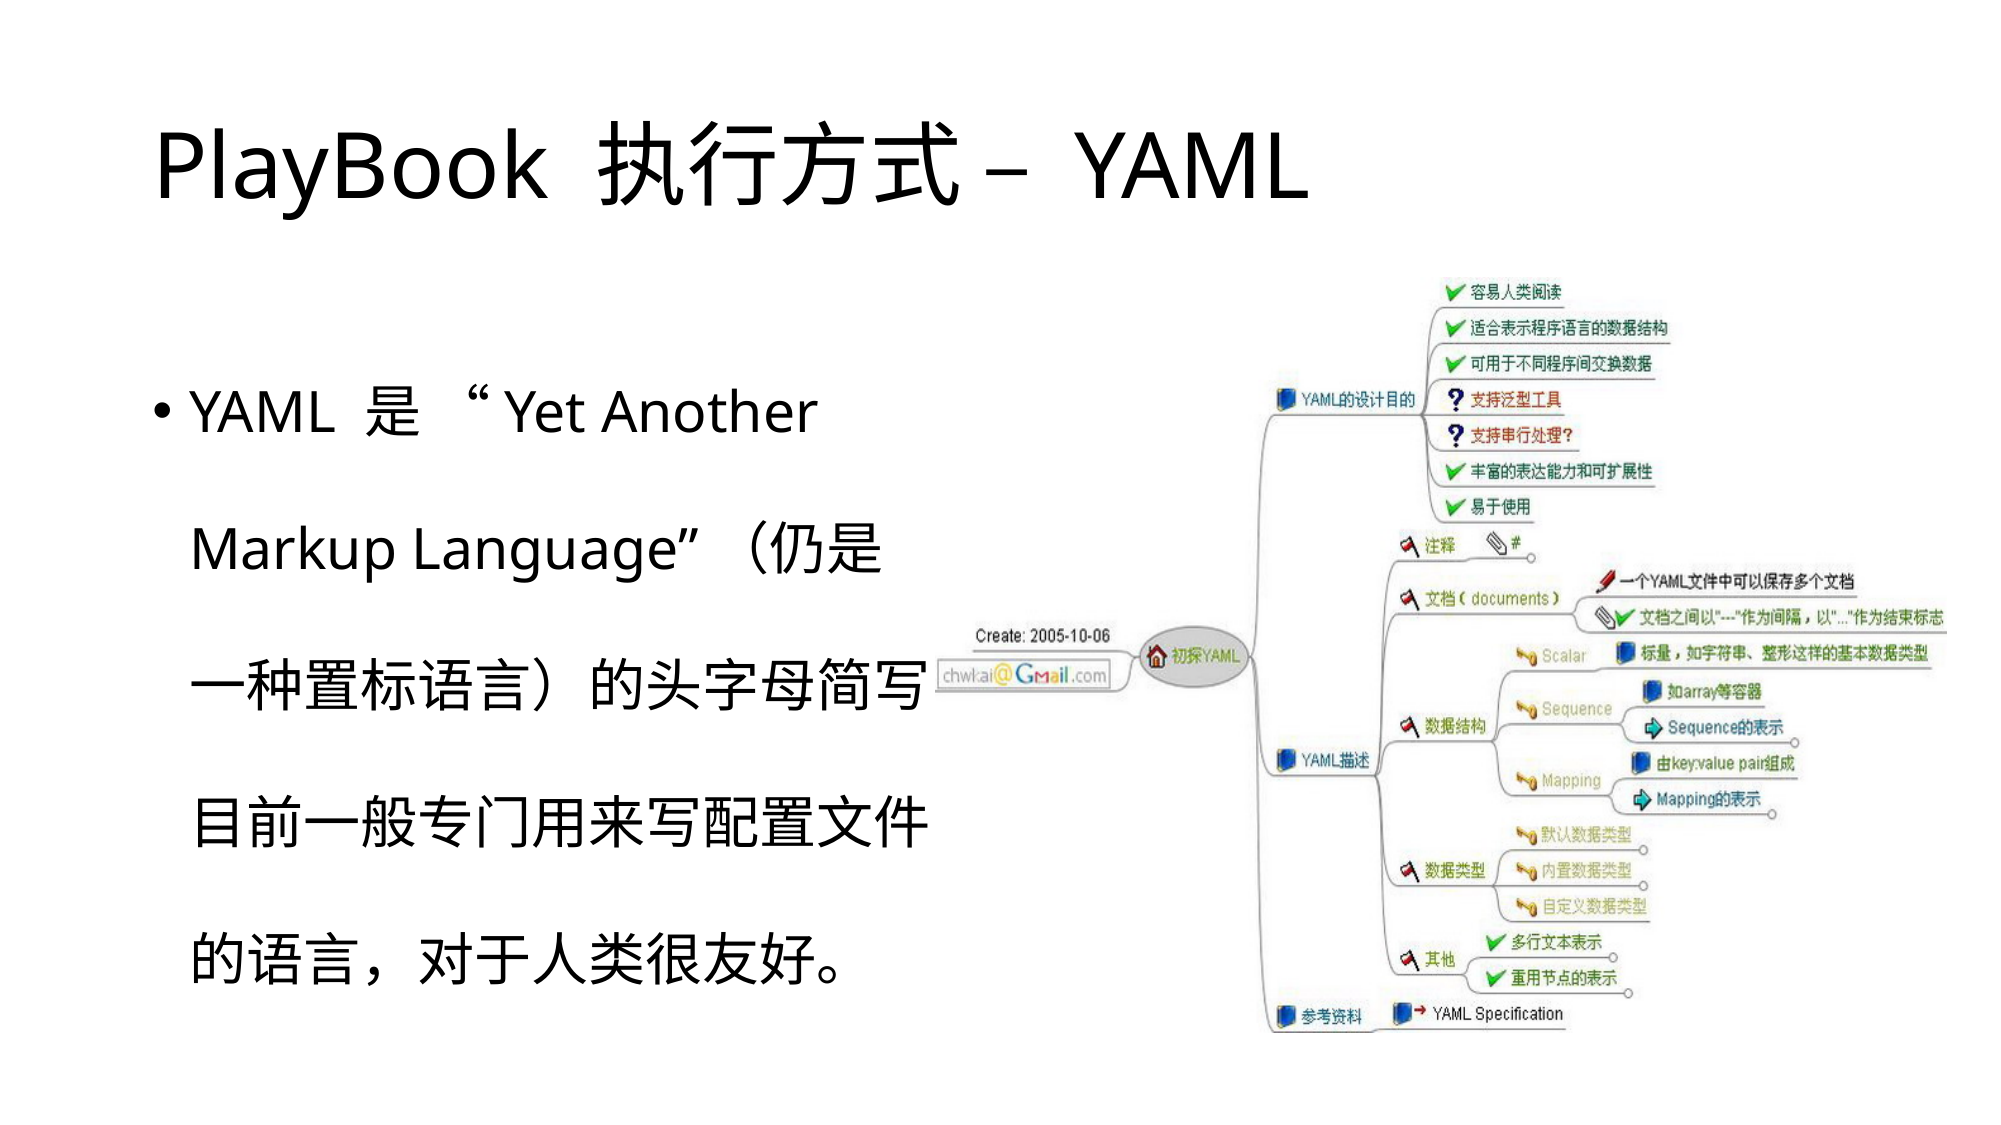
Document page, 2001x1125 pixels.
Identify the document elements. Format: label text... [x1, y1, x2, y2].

picture [935, 277, 1947, 1033]
list YAML 是 “Yet Another Markup Language”（仍是一种置标语言）的头字母简写，目前一般专门用来写配置文件的语言，对于人类很友好。 [137, 299, 935, 1014]
title PlayBook 执行方式 – YAML [137, 59, 1863, 278]
